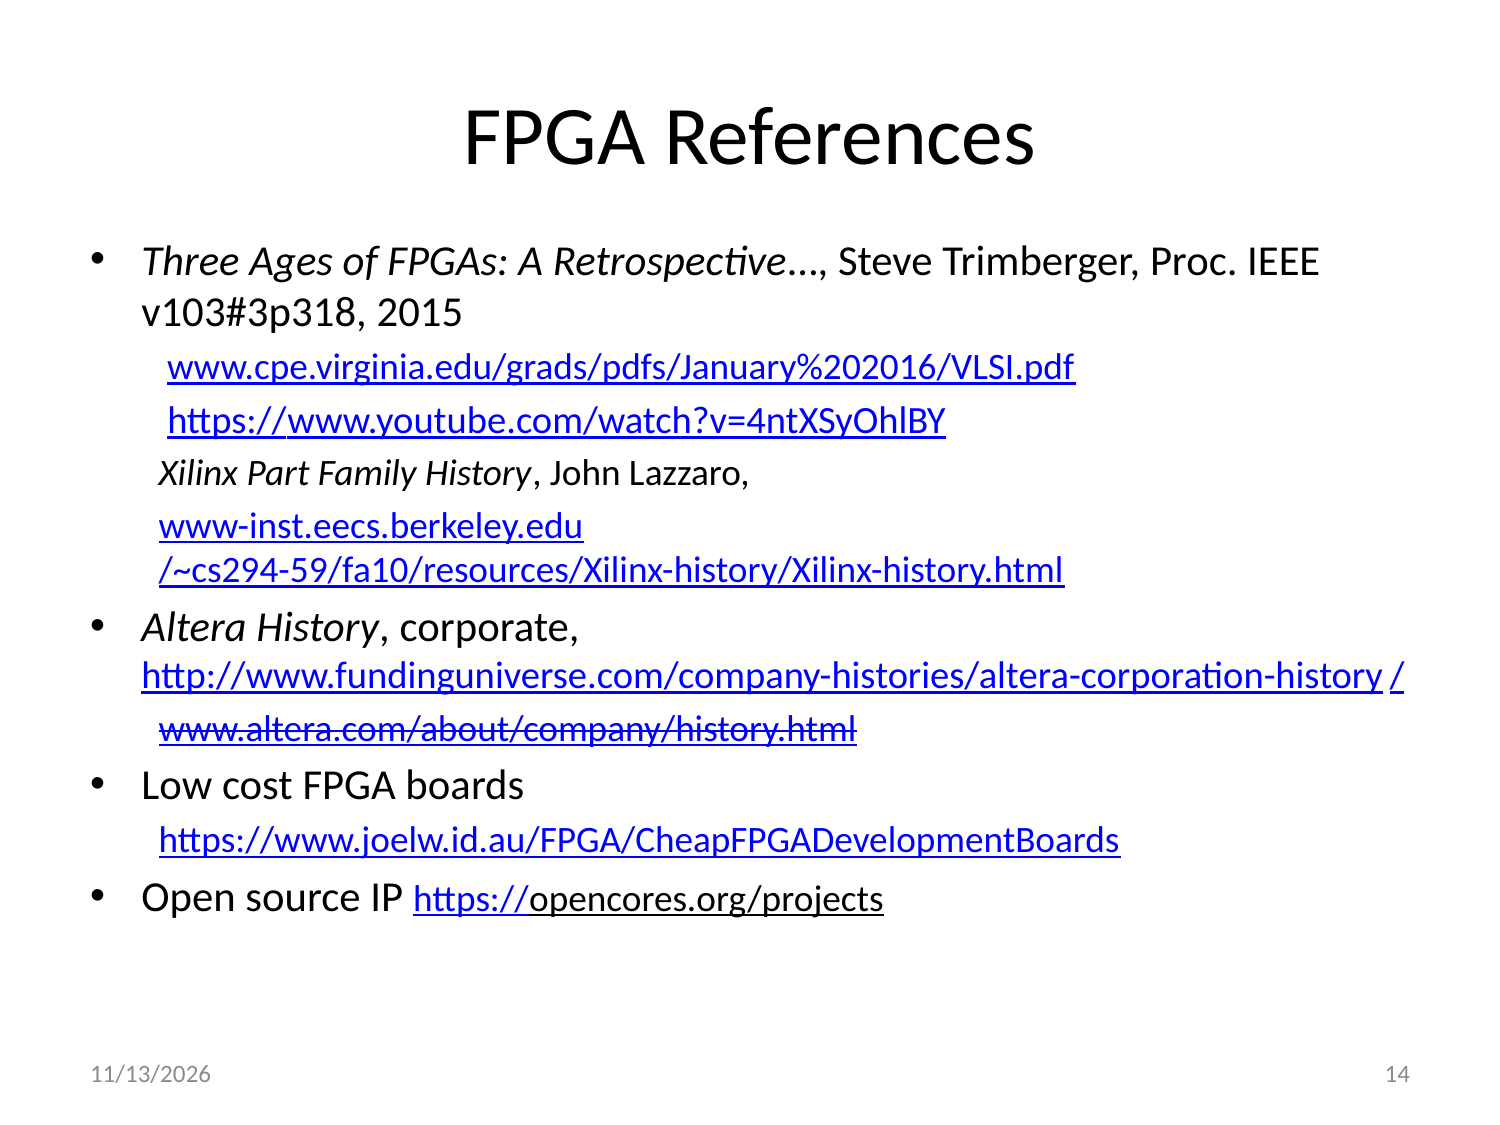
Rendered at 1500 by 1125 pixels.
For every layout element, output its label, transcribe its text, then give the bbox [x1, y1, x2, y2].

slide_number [75, 1042, 425, 1103]
list Three Ages of FPGAs: A Retrospective…, Steve Trimberger, Proc. IEEE v103#3p318, 2015 www.cpe.virginia.edu/grads/pdfs/January%202016/VLSI.pdf https://www.youtube.com/watch?v=4ntXSyOhlBY Xilinx Part Family History, John Lazzaro, www-inst.eecs.berkeley.edu/~cs294-59/fa10/resources/Xilinx-history/Xilinx-history.html Altera History, corporate, http://www.fundinguniverse.com/company-histories/altera-corporation-history/ www.altera.com/about/company/history.html Low cost FPGA boards https://www.joelw.id.au/FPGA/CheapFPGADevelopmentBoards Open source IP https://opencores.org/projects [75, 224, 1425, 968]
slide_number 14 [1074, 1042, 1425, 1103]
title FPGA References [75, 37, 1425, 224]
